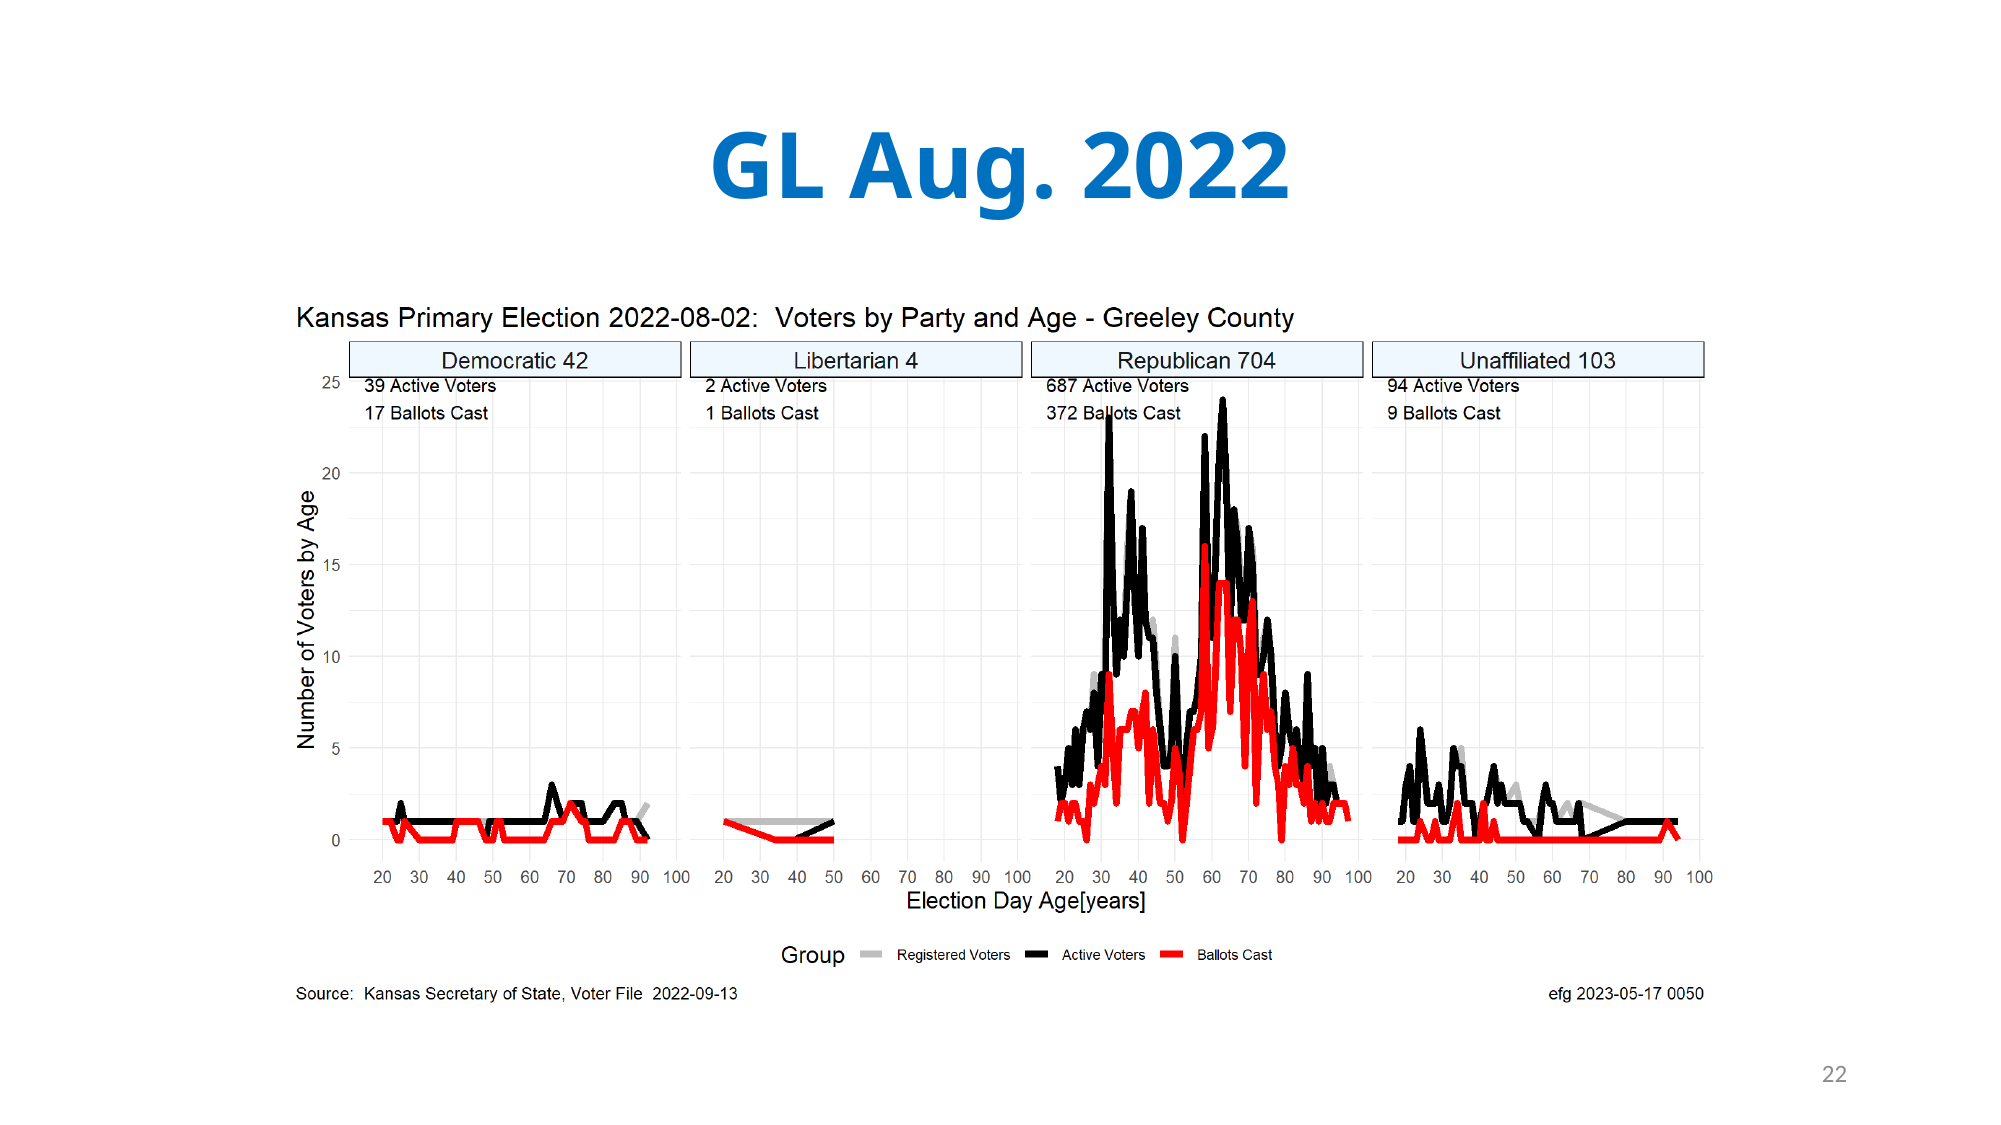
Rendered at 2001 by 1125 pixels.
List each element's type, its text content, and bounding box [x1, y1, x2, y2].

slide_number ‹#› [1412, 1042, 1863, 1103]
picture [287, 297, 1713, 1011]
title GL Aug. 2022 [137, 59, 1863, 278]
